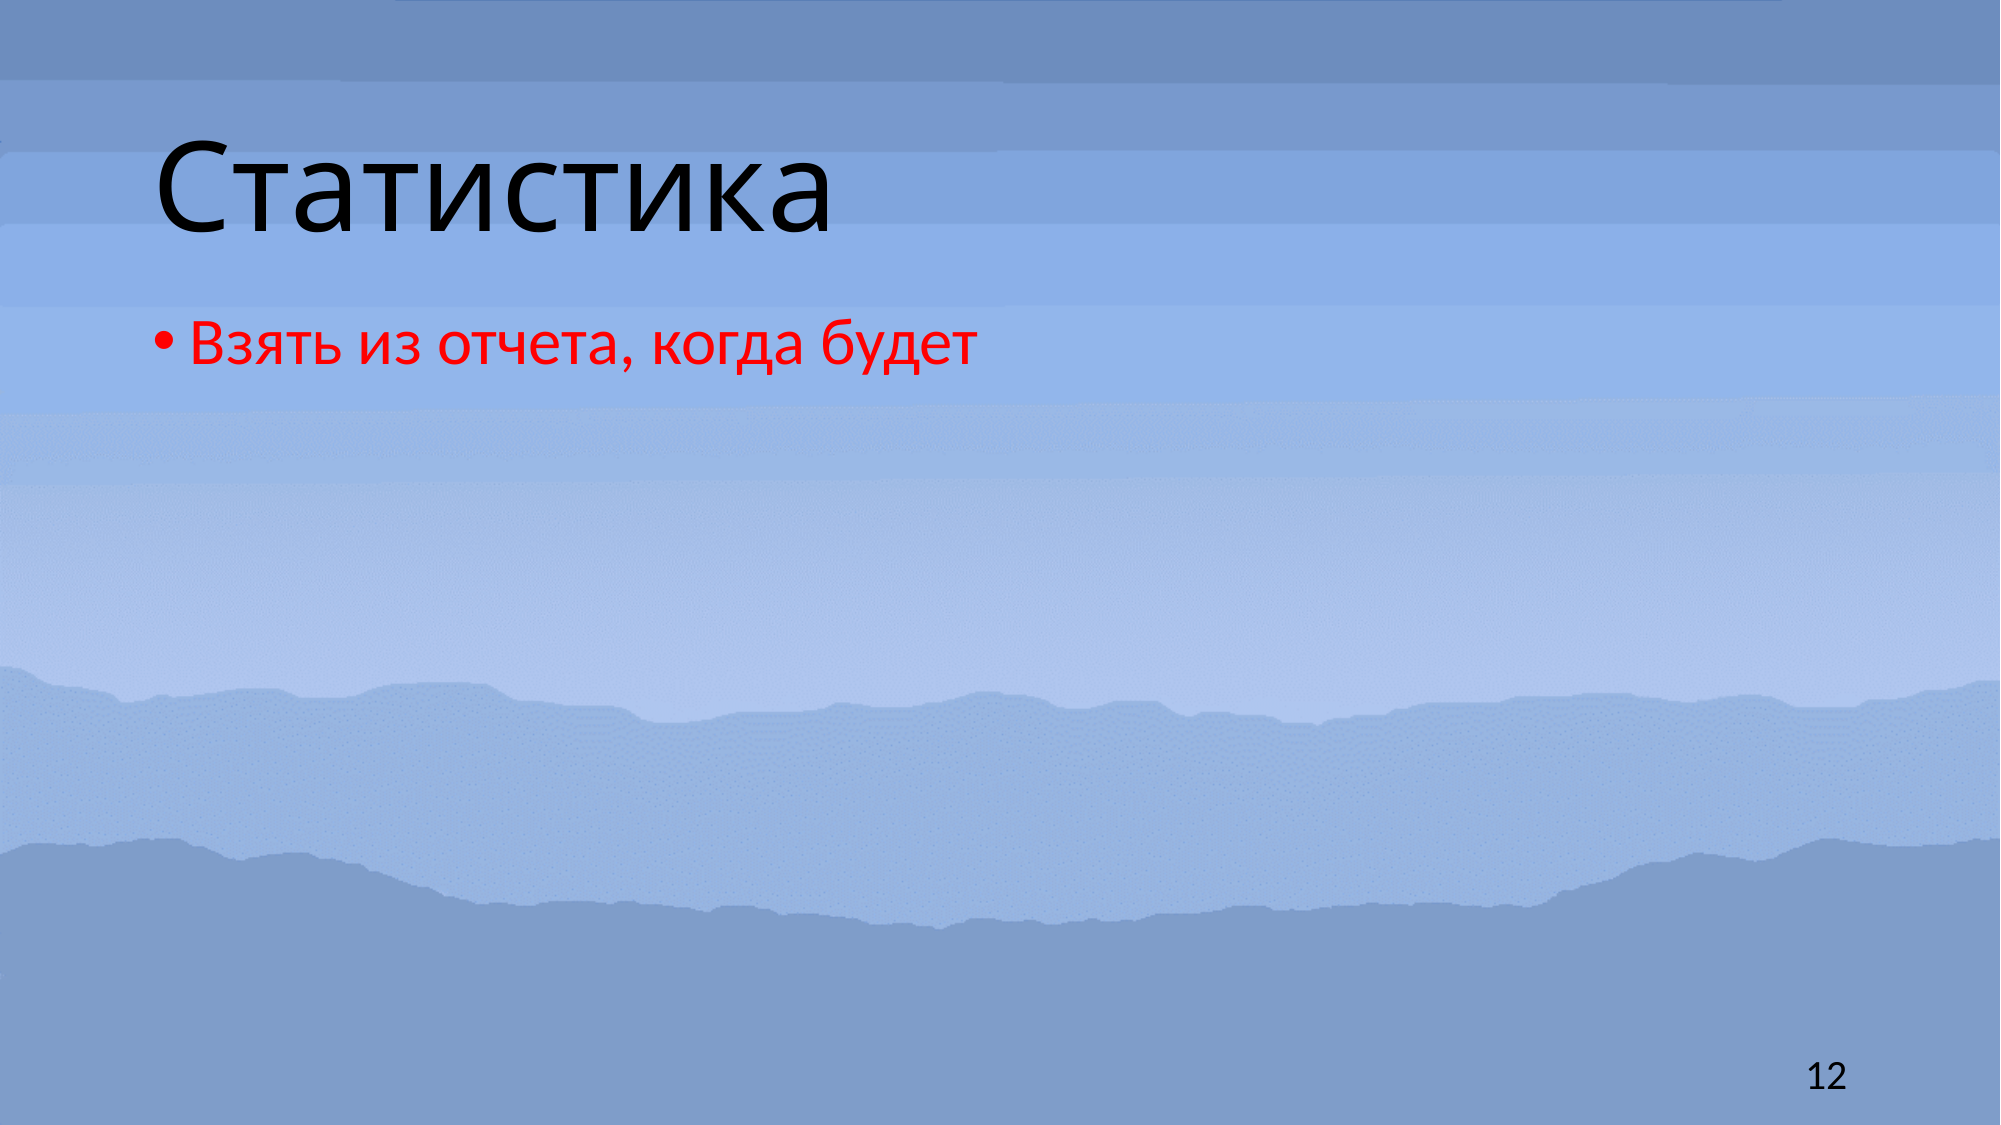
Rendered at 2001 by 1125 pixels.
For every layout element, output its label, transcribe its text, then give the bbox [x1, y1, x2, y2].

title Статистика [137, 82, 1863, 299]
slide_number 12 [1412, 1042, 1863, 1103]
list Взять из отчета, когда будет [137, 299, 1863, 1014]
